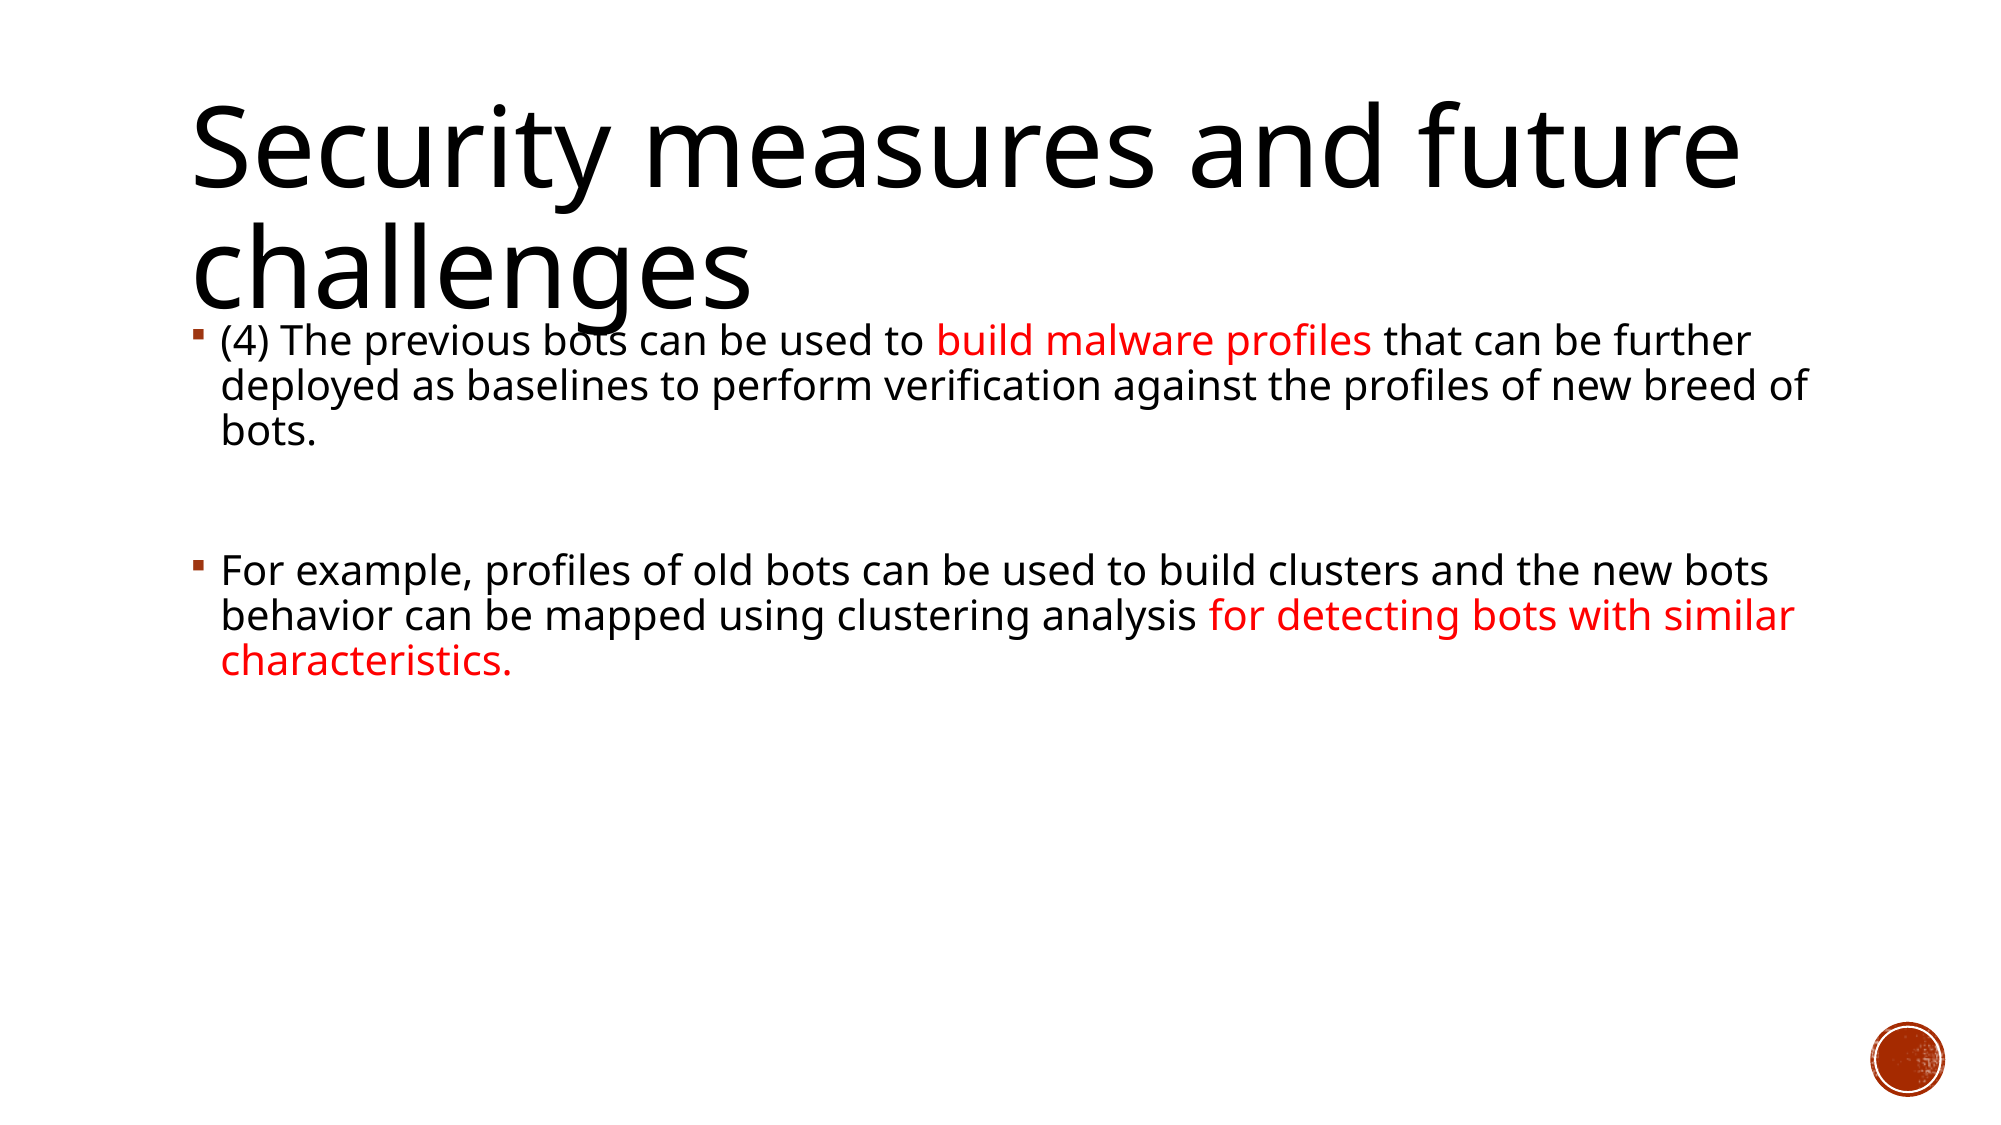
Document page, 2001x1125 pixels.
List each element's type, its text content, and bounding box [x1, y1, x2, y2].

list (4) The previous bots can be used to build malware profiles that can be further deployed as baselines to perform verification against the profiles of new breed of bots. For example, profiles of old bots can be used to build clusters and the new bots behavior can be mapped using clustering analysis for detecting bots with similar characteristics. [175, 312, 1826, 977]
title Security measures and future challenges [175, 79, 1826, 312]
